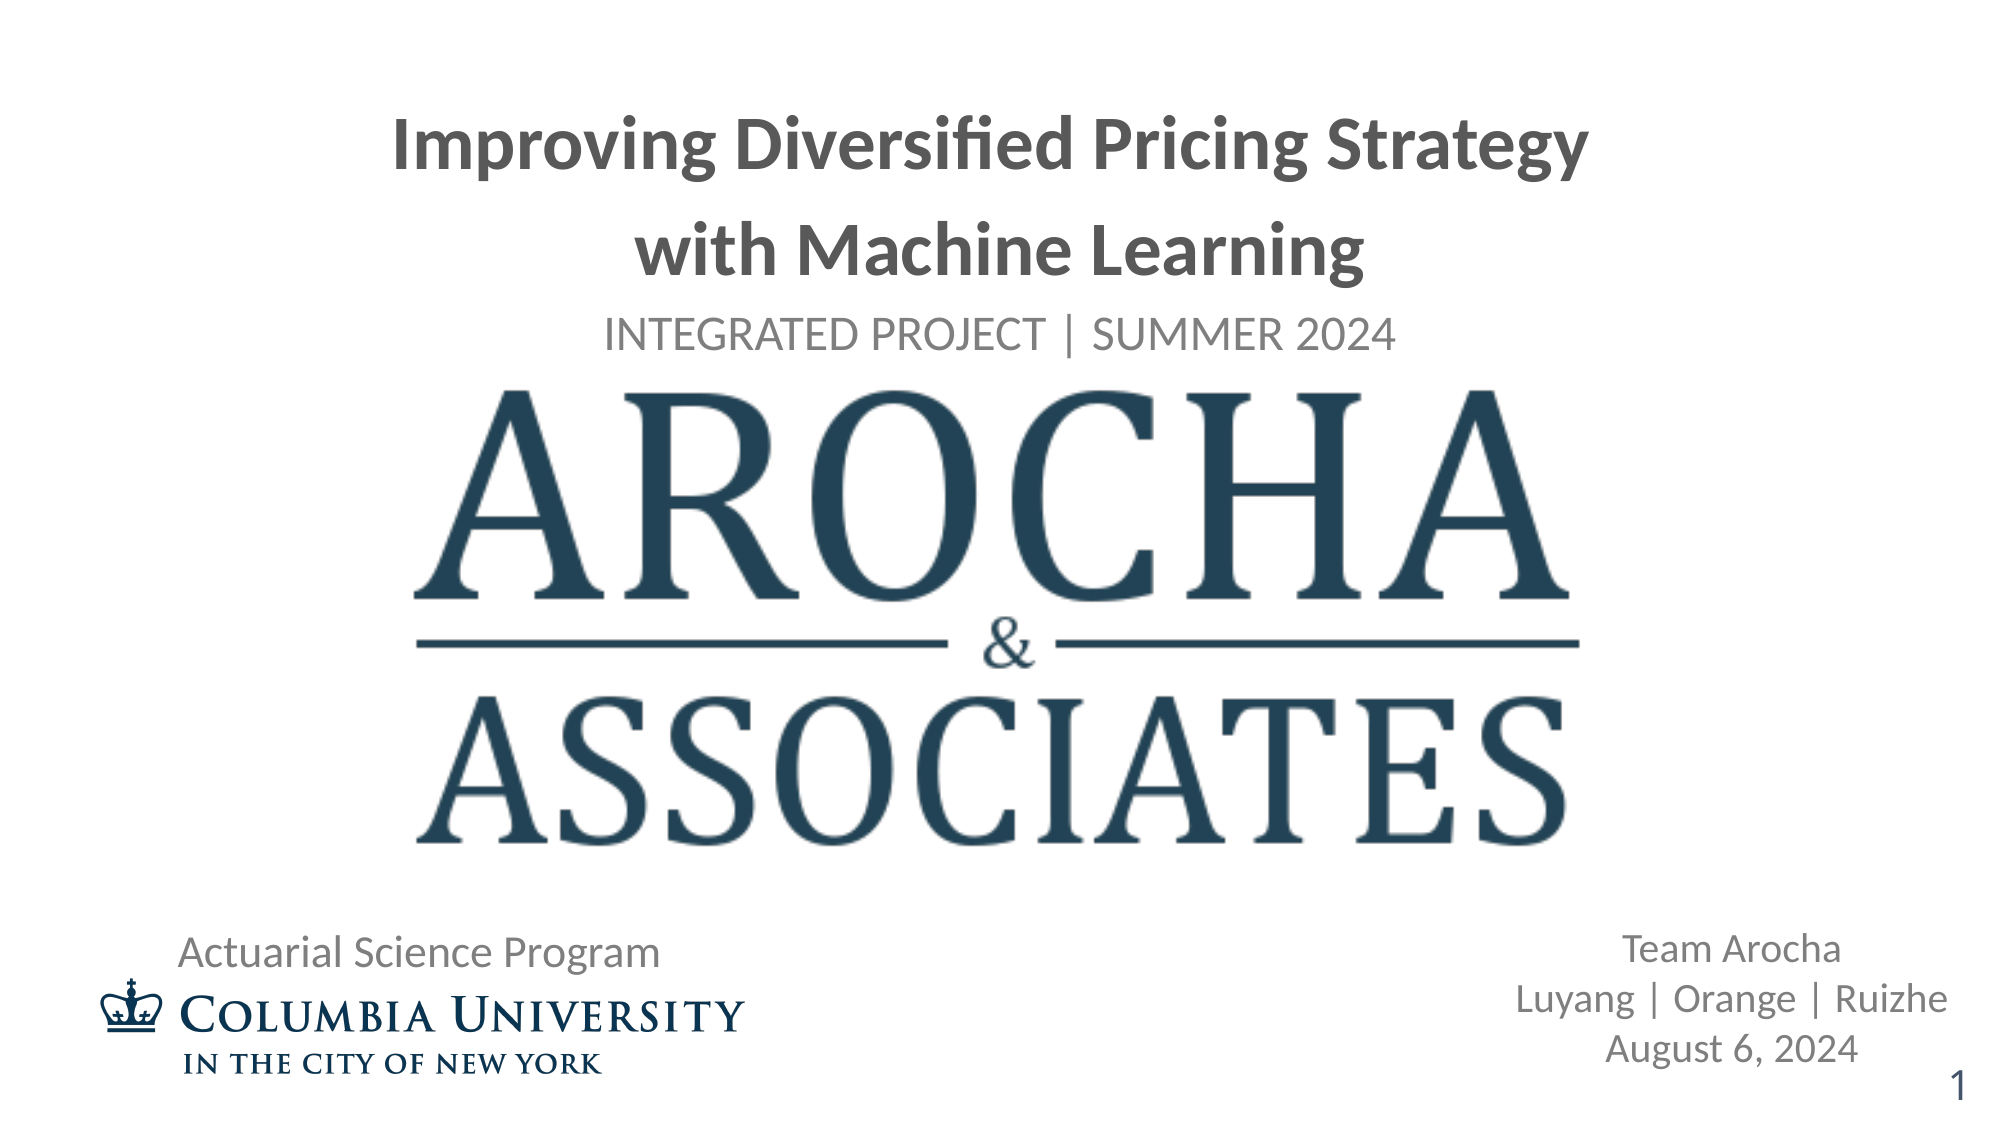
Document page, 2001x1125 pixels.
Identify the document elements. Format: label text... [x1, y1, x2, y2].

text_box Team Arocha Luyang | Orange | Ruizhe August 6, 2024 [1486, 905, 1979, 1086]
picture [384, 358, 1616, 867]
picture [100, 977, 745, 1075]
text_box Improving Diversified Pricing Strategy with Machine Learning INTEGRATED PROJECT | SUMMER 2024 [0, 70, 2000, 320]
text_box Actuarial Science Program [75, 913, 677, 1010]
slide_number 1 [1871, 1038, 1992, 1125]
